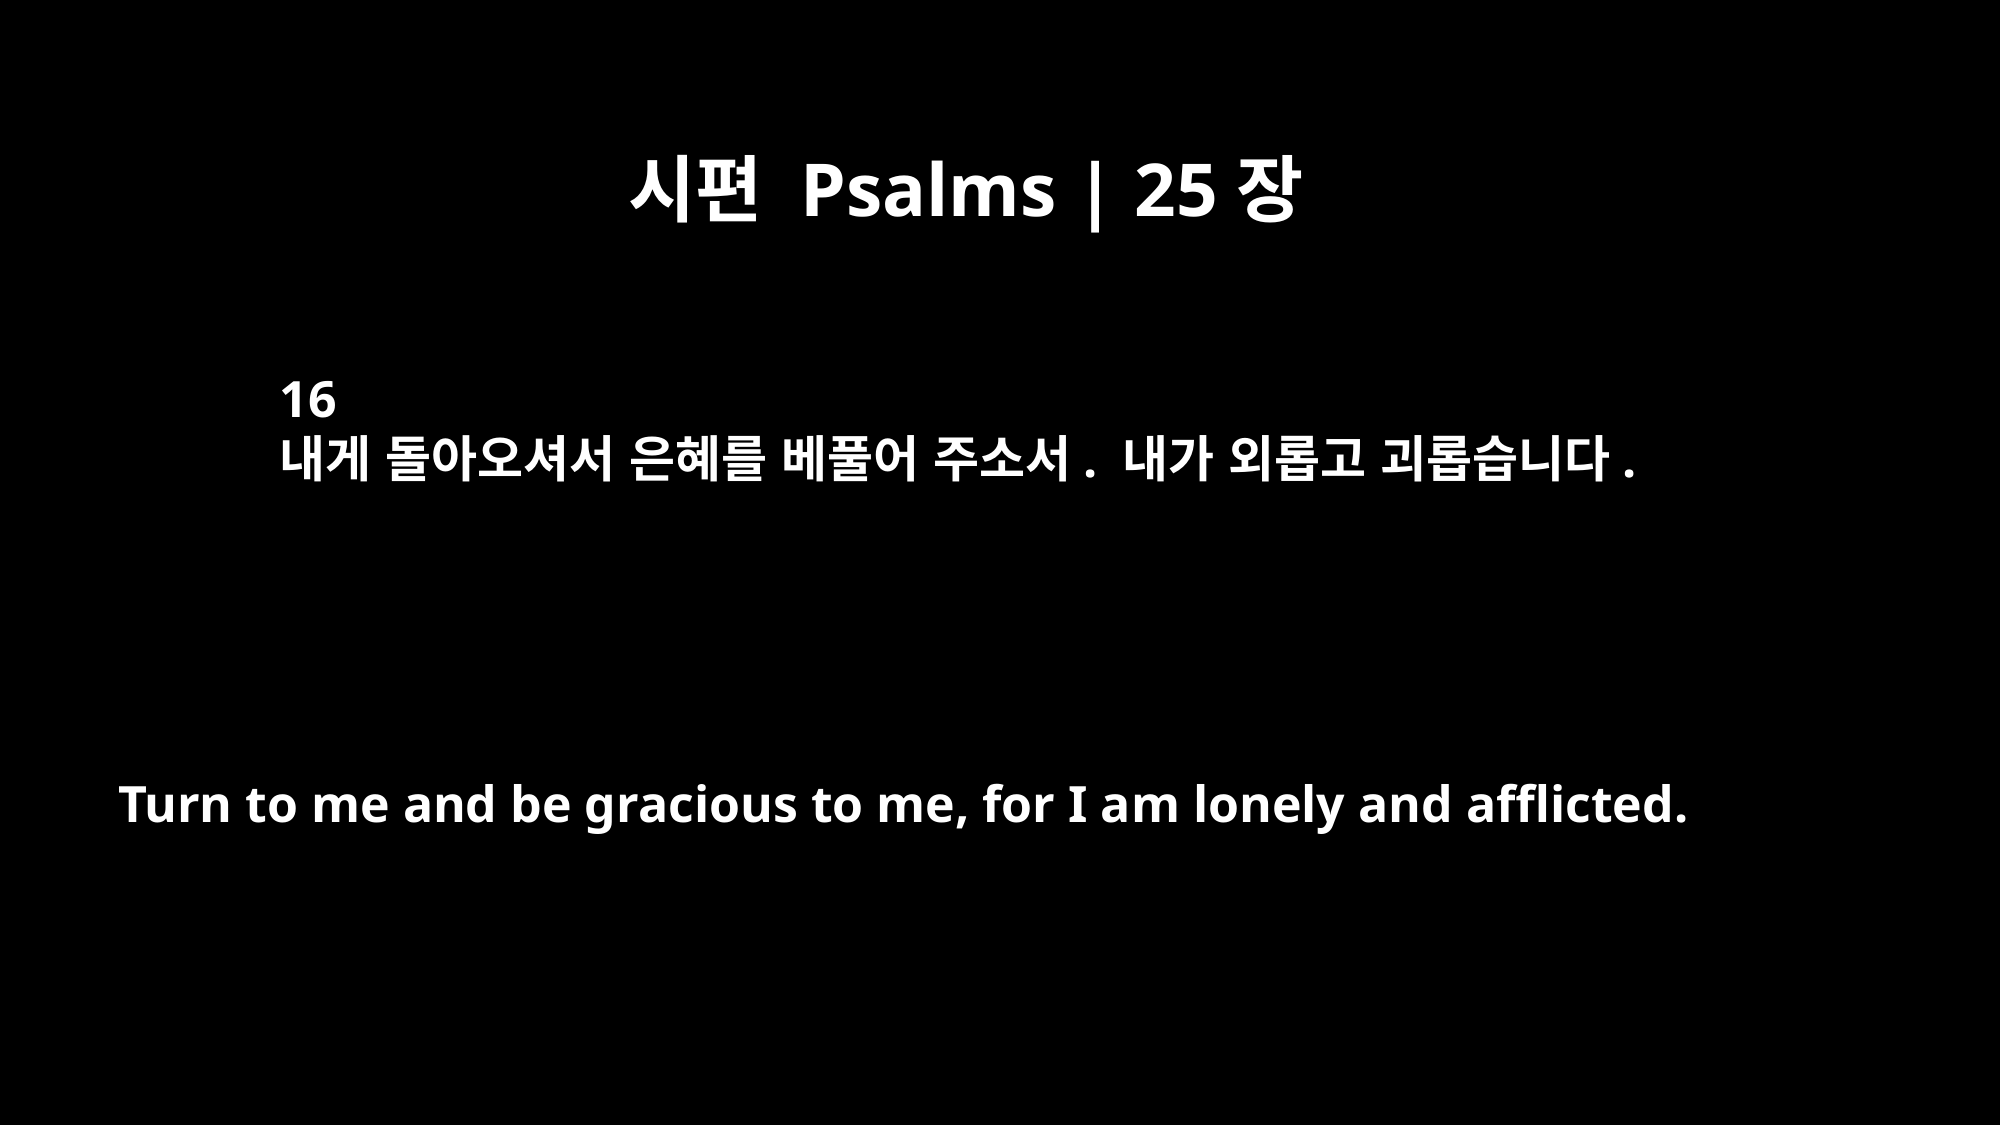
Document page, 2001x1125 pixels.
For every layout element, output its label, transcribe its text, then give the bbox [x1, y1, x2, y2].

text_box 16 내게 돌아오셔서 은혜를 베풀어 주소서. 내가 외롭고 괴롭습니다. [264, 359, 1653, 495]
text_box 시편 Psalms | 25장 [613, 136, 1319, 239]
text_box Turn to me and be gracious to me, for I am lonely and afflicted. [103, 764, 1705, 840]
